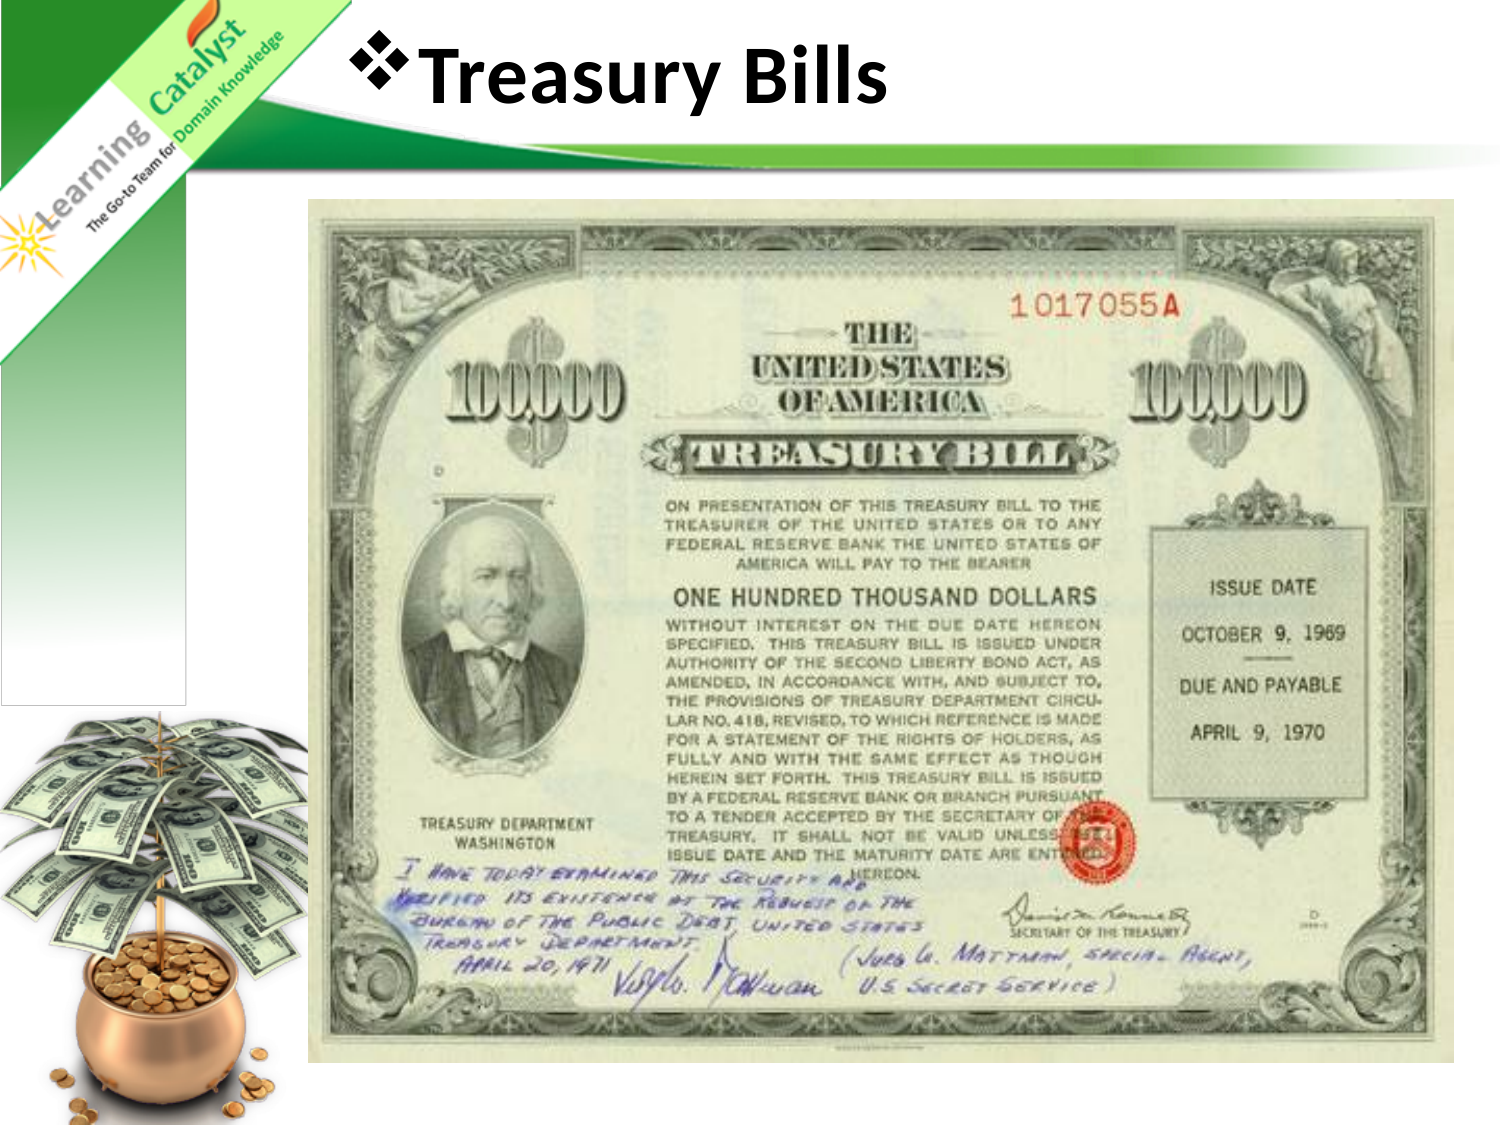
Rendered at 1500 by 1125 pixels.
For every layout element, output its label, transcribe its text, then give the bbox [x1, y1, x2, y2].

text_box Treasury Bills [327, 13, 905, 128]
picture [0, 0, 1500, 1125]
